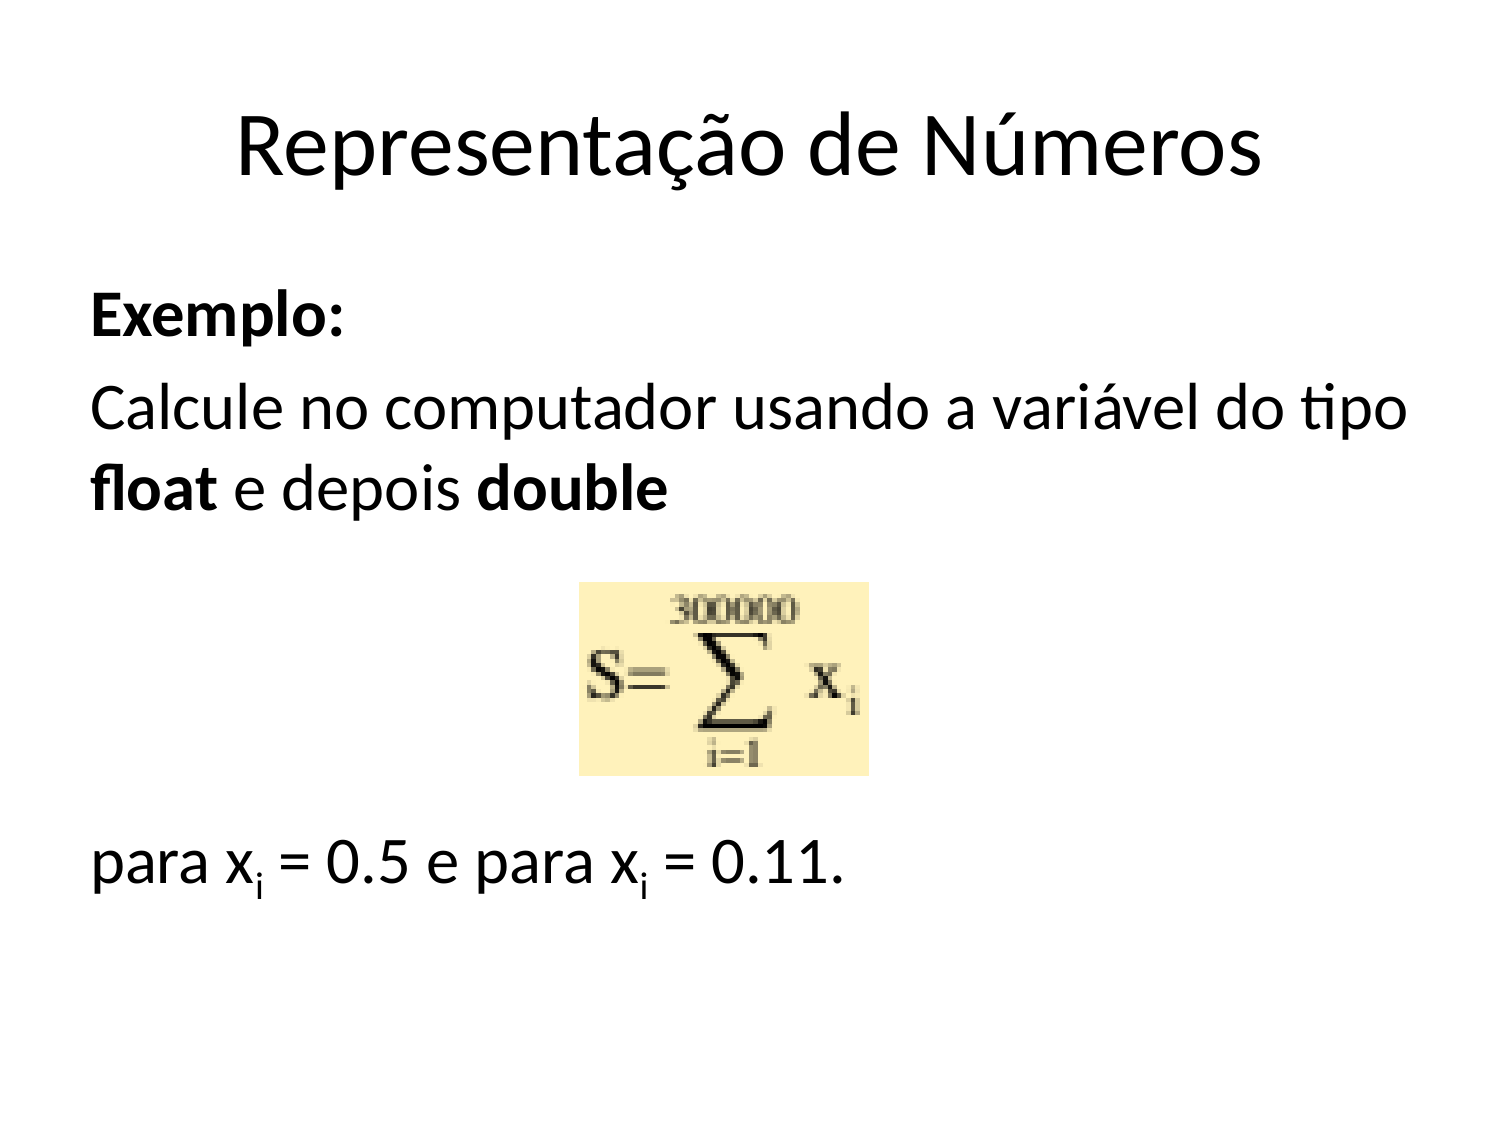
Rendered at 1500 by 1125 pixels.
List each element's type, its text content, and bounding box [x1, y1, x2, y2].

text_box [578, 581, 870, 777]
list Exemplo: Calcule no computador usando a variável do tipo float e depois double para xi = 0.5 e para xi = 0.11. [75, 262, 1425, 1005]
title Representação de Números [75, 45, 1425, 233]
